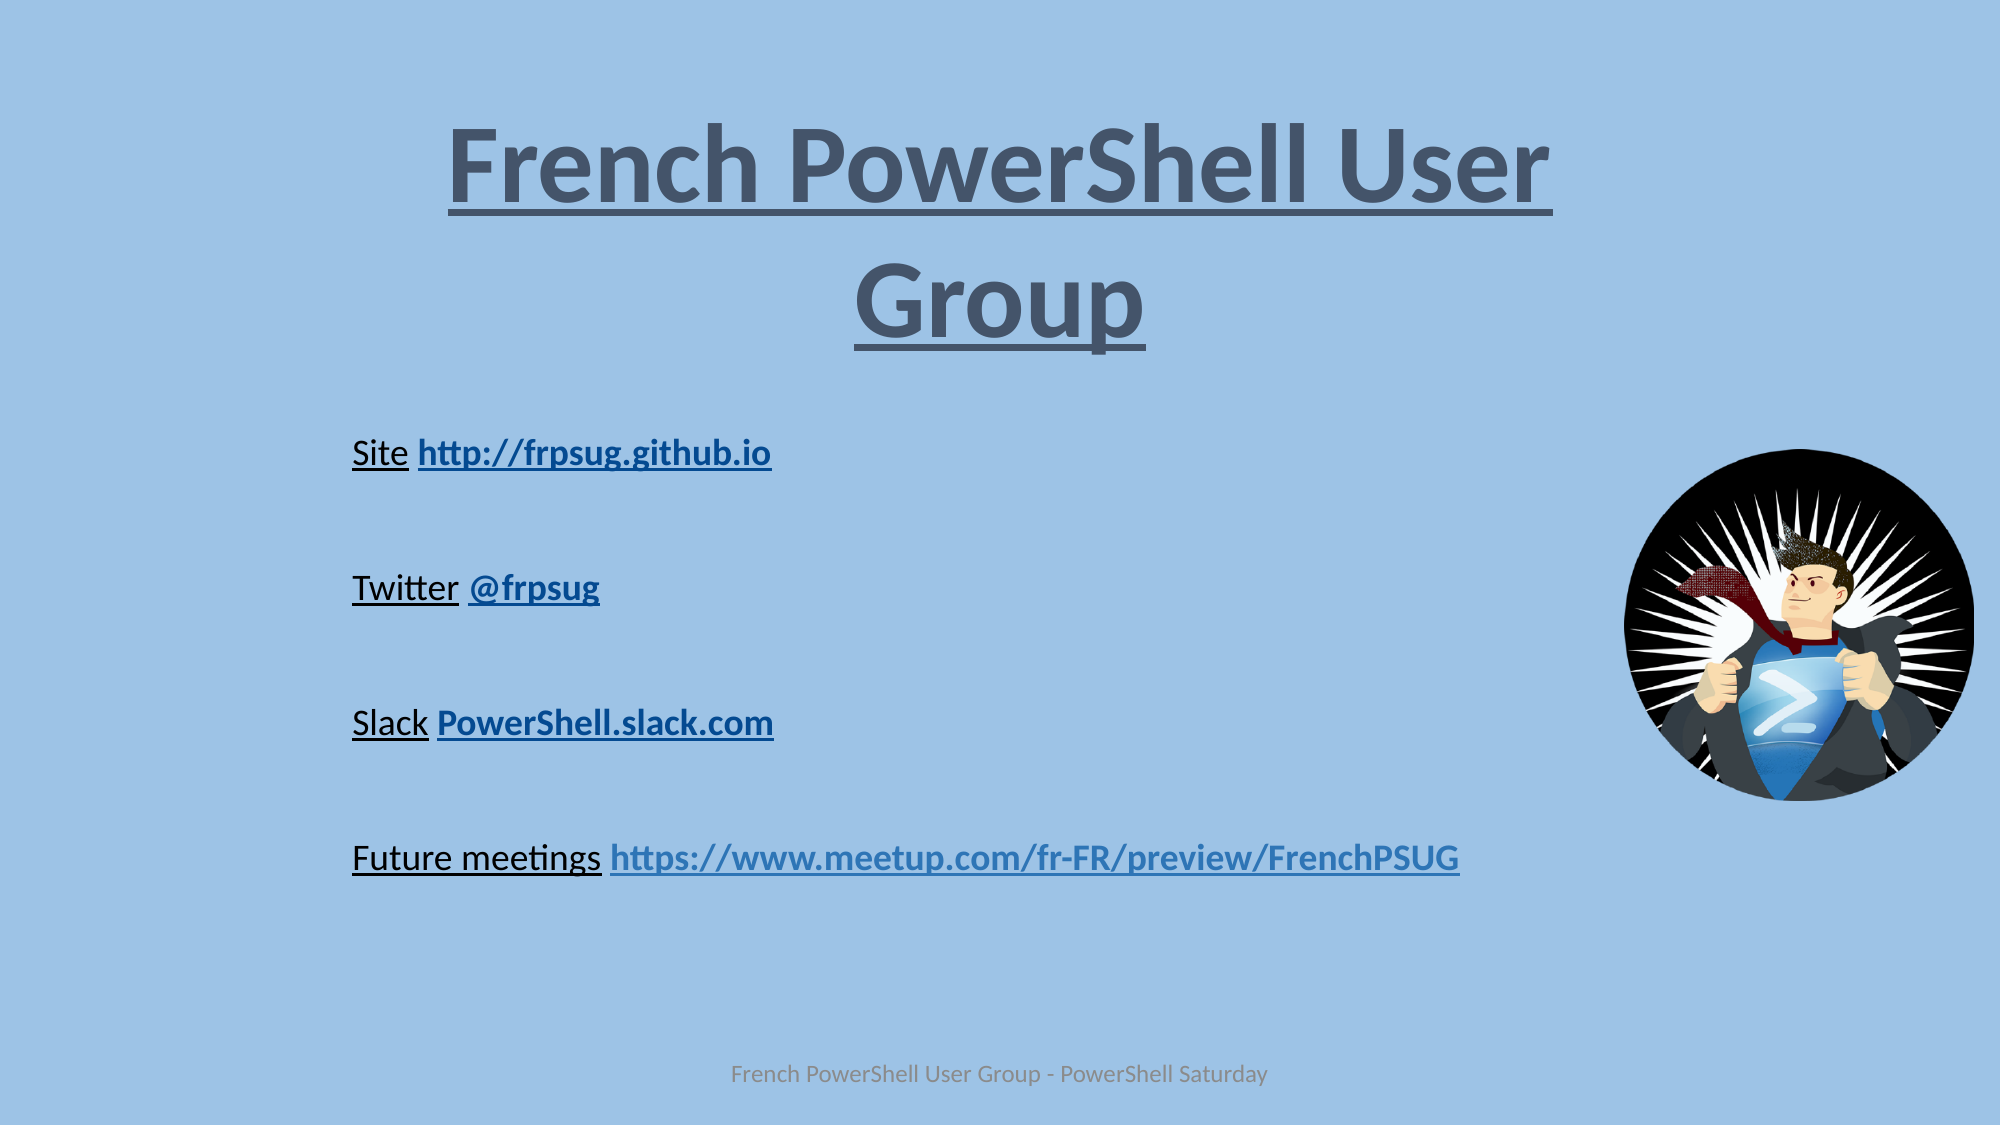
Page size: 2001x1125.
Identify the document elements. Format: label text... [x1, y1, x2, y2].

text_box Site http://frpsug.github.io Twitter @frpsug Slack PowerShell.slack.com Future meetings https://www.meetup.com/fr-FR/preview/FrenchPSUG [337, 420, 1532, 931]
footer French PowerShell User Group - PowerShell Saturday [662, 1042, 1338, 1103]
picture [1624, 449, 1974, 801]
text_box French PowerShell User Group [415, 82, 1585, 368]
